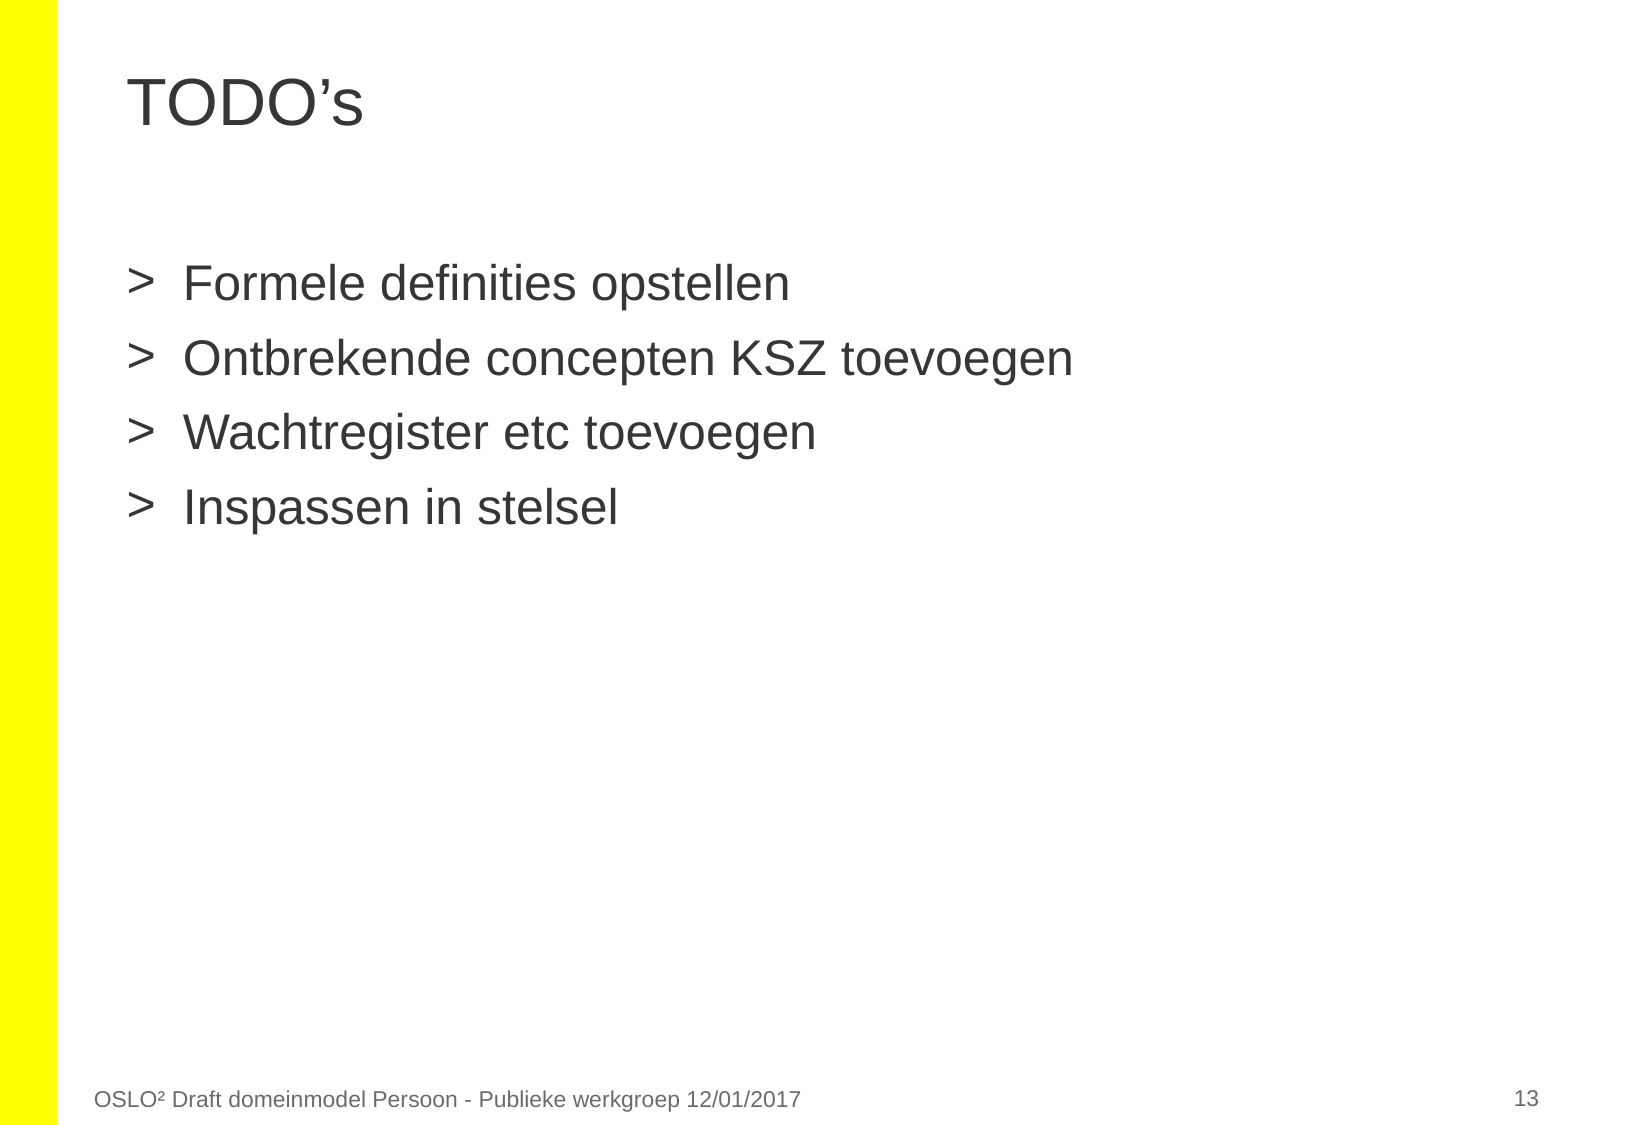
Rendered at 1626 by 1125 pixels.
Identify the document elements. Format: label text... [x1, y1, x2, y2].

list Formele definities opstellen Ontbrekende concepten KSZ toevoegen Wachtregister etc toevoegen Inspassen in stelsel [111, 243, 1514, 1063]
slide_number ‹#› [1425, 1075, 1547, 1119]
footer OSLO² Draft domeinmodel Persoon - Publieke werkgroep 12/01/2017 [78, 1083, 1077, 1113]
title TODO’s [111, 59, 1514, 222]
